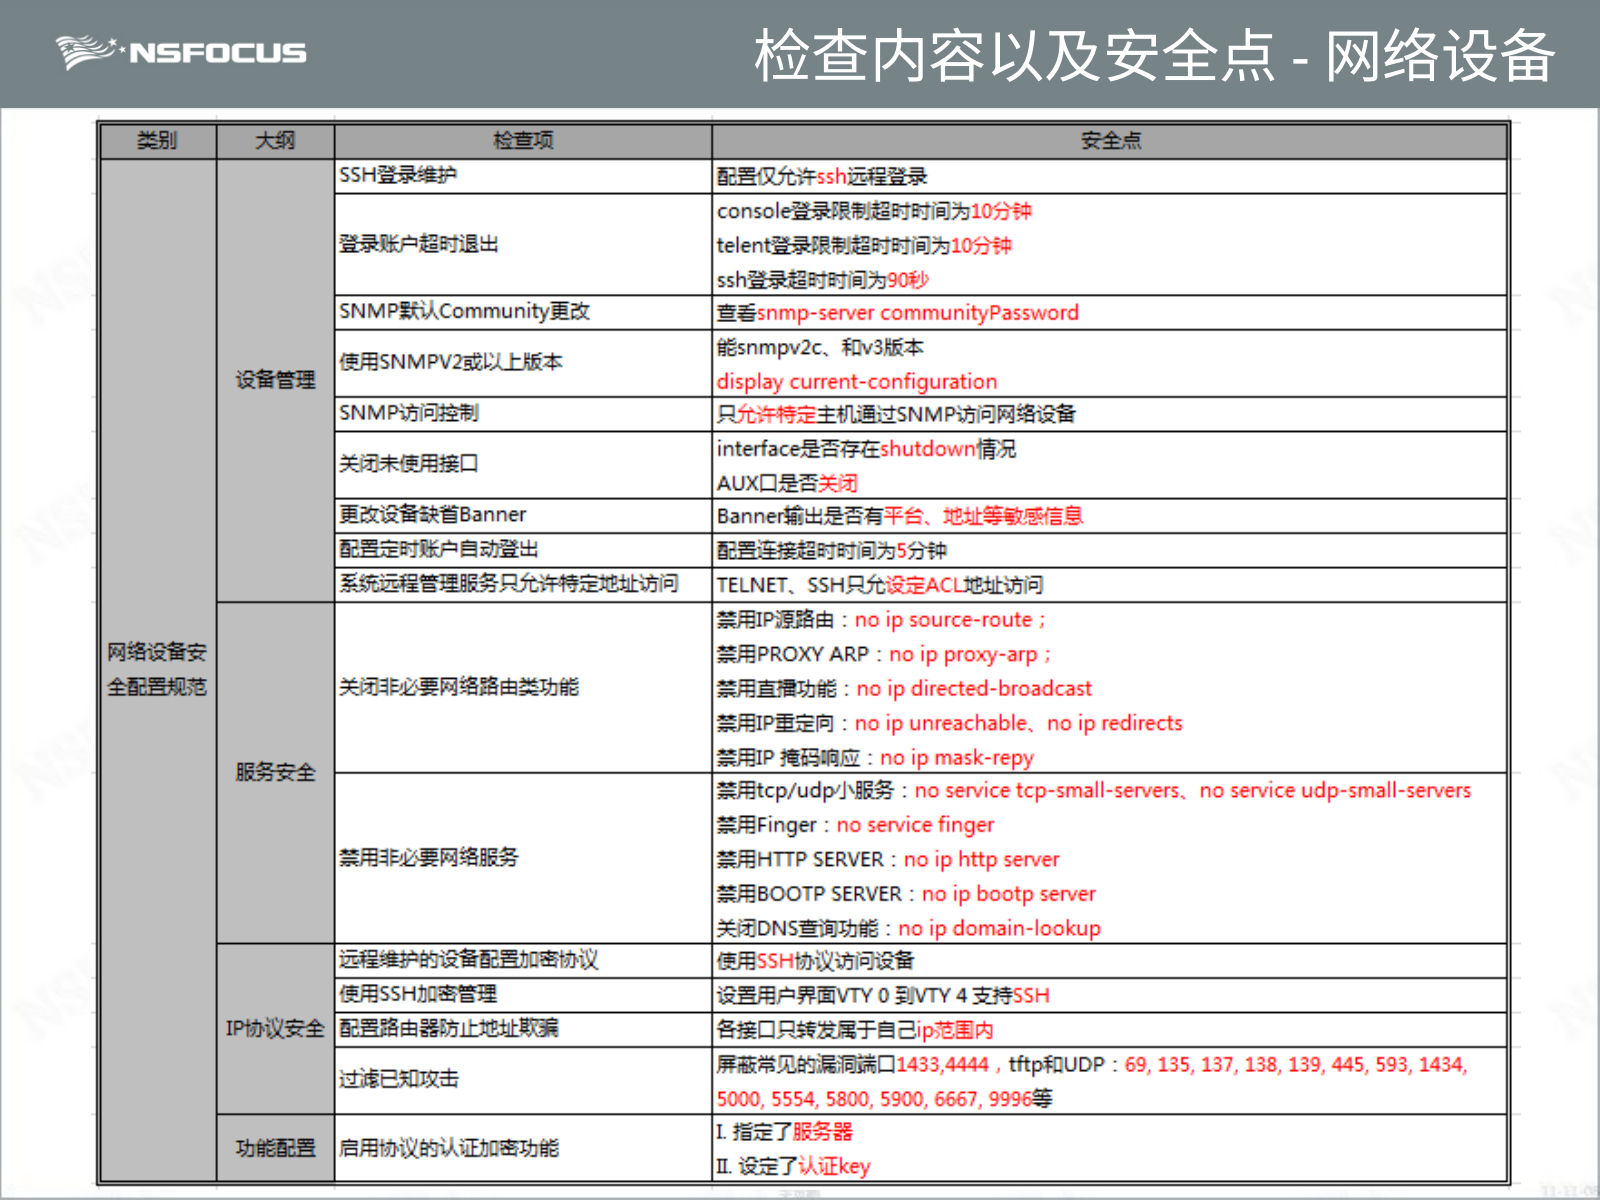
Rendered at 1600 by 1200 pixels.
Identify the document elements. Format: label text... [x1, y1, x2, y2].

picture [0, 0, 1600, 1200]
title 检查内容以及安全点-网络设备 [319, 0, 1574, 109]
